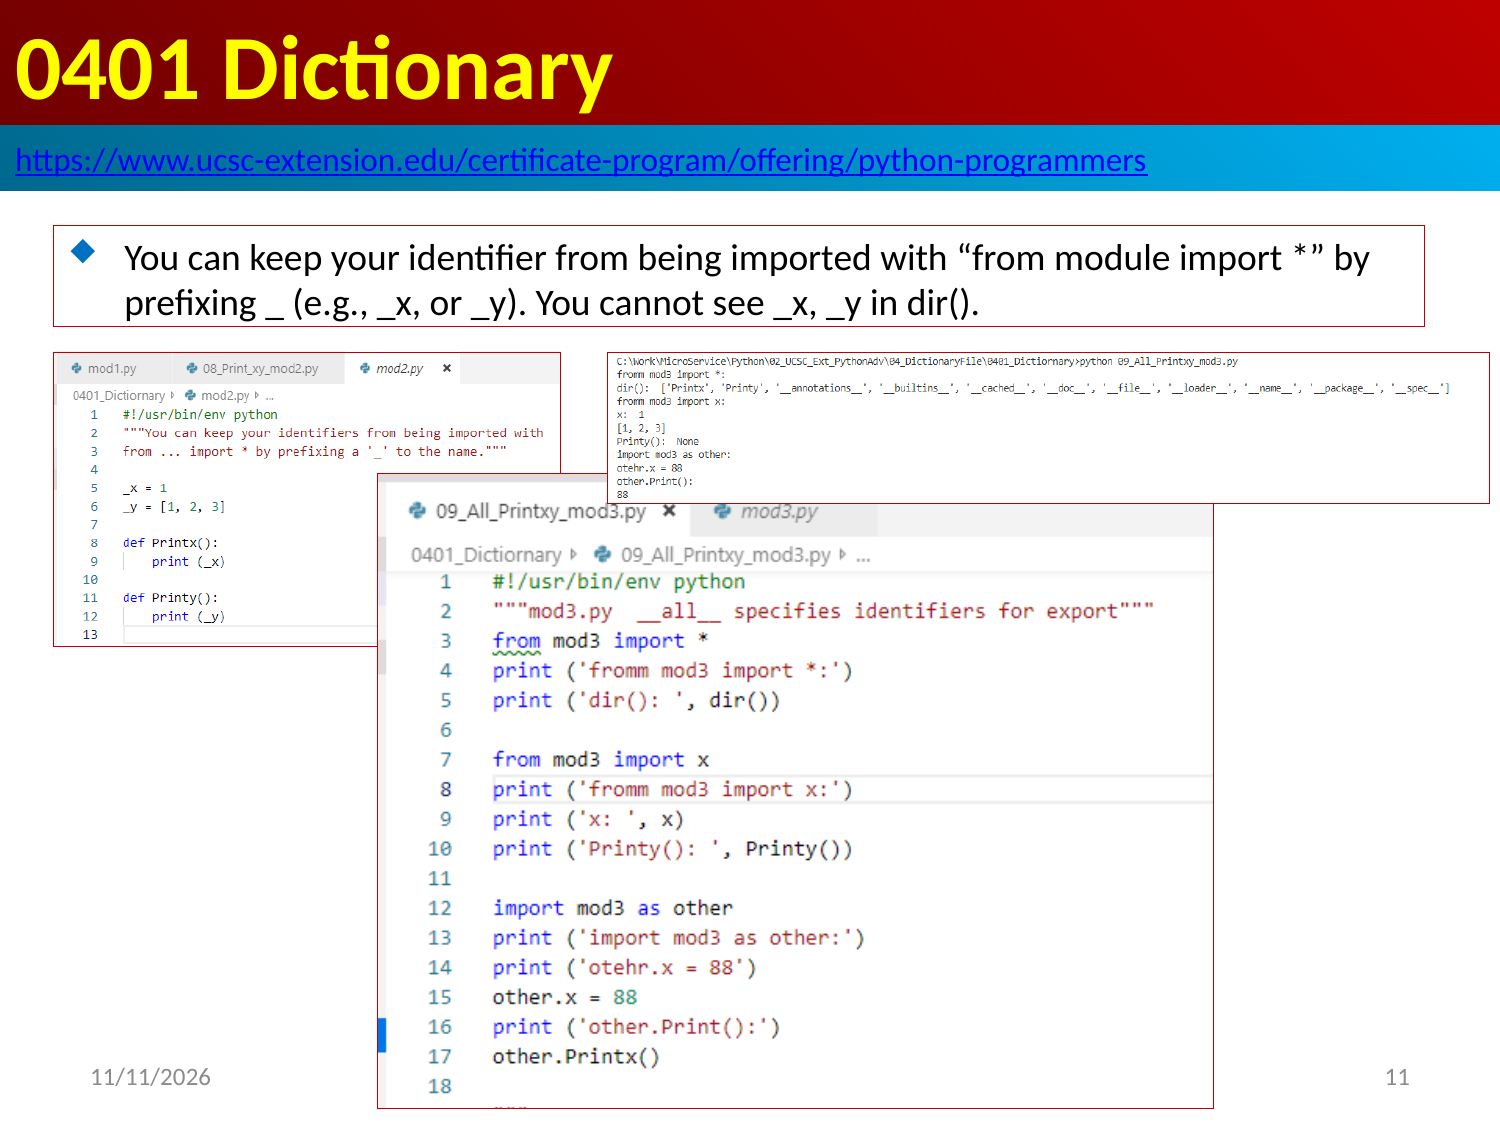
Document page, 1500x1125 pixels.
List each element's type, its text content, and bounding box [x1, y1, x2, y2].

subtitle You can keep your identifier from being imported with “from module import *” by prefixing _ (e.g., _x, or _y). You cannot see _x, _y in dir(). [53, 225, 1425, 327]
slide_number 11 [1219, 1042, 1425, 1109]
text_box https://www.ucsc-extension.edu/certificate-program/offering/python-programmers [0, 125, 1500, 191]
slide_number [75, 1042, 372, 1109]
title 0401 Dictionary [0, 0, 1500, 125]
picture [52, 351, 1490, 1110]
